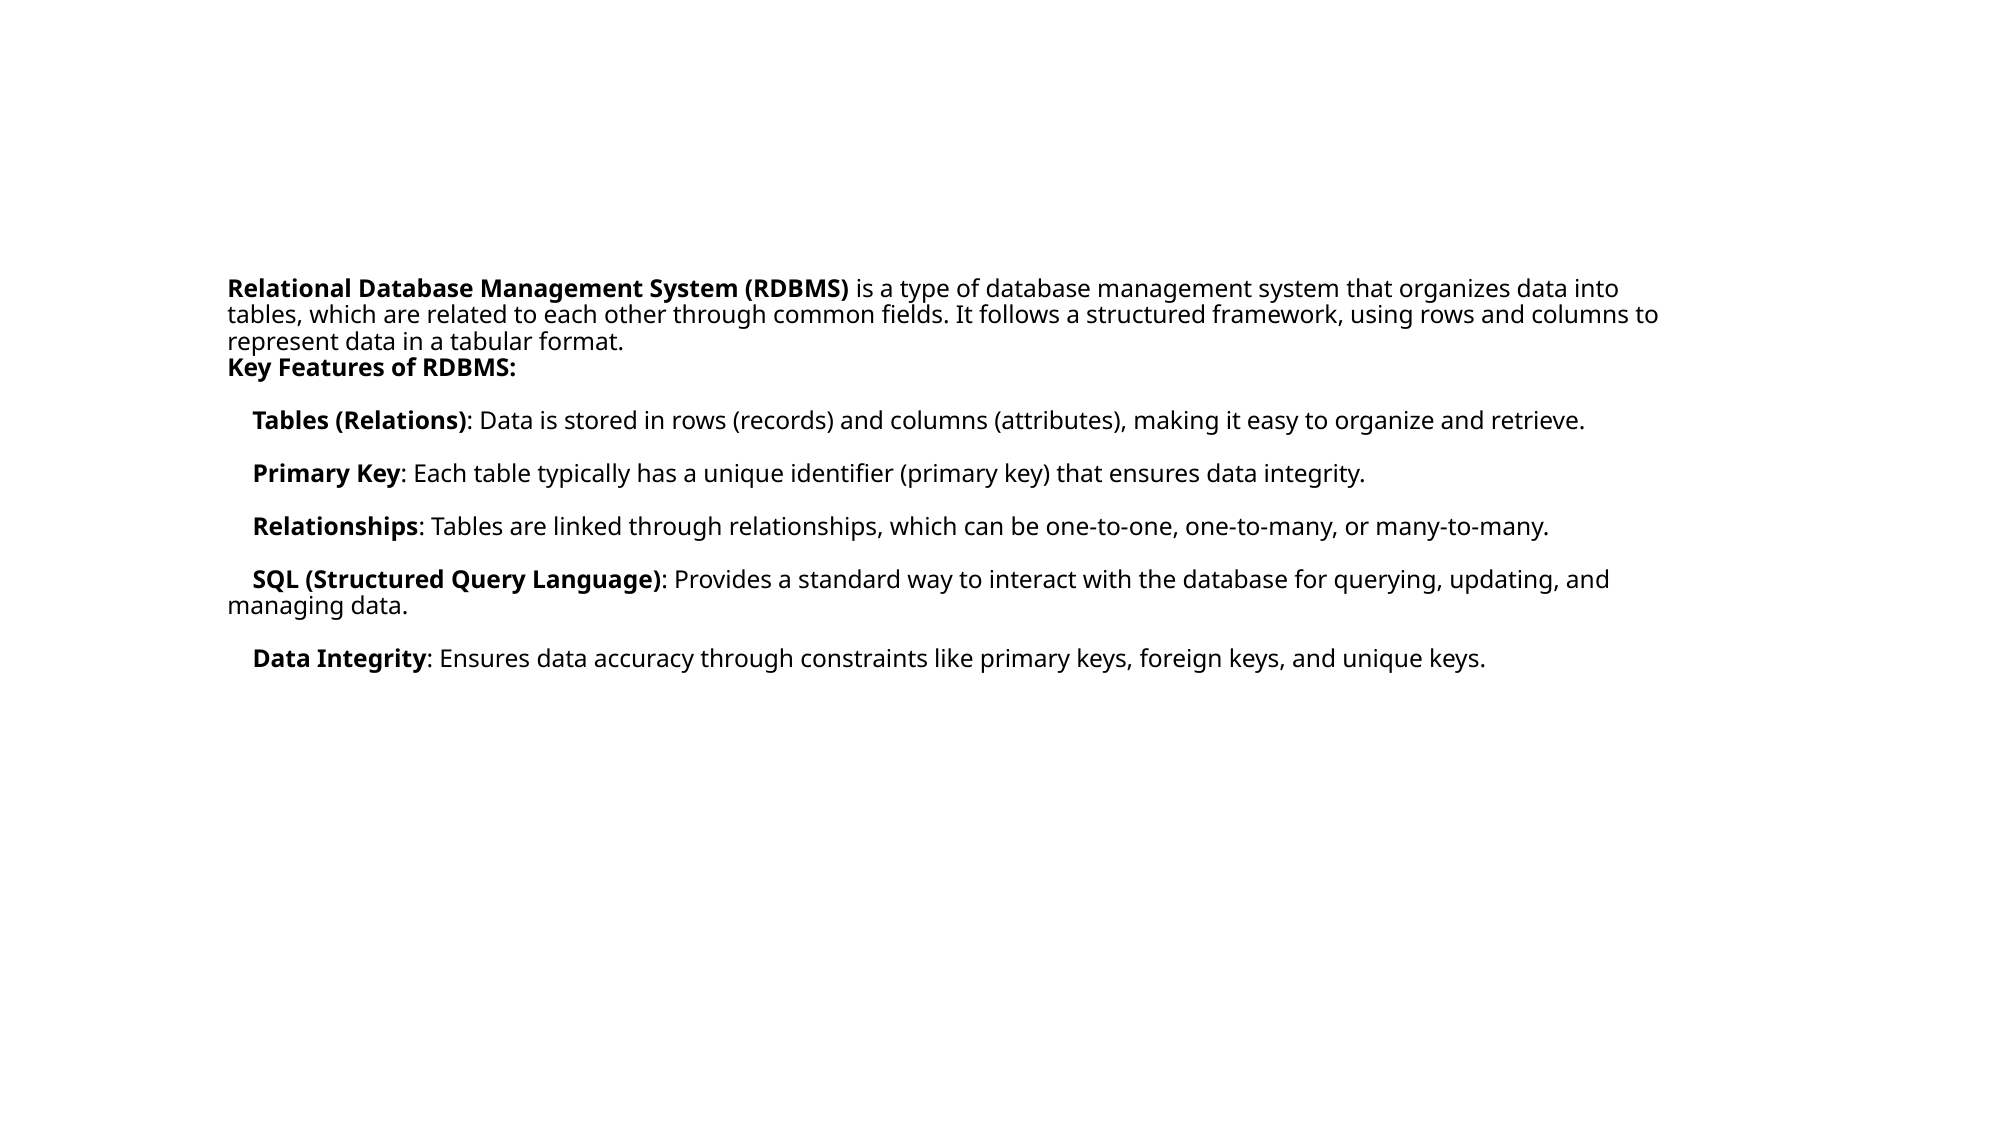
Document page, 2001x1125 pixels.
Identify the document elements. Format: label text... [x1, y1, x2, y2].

title Relational Database Management System (RDBMS) is a type of database management system that organizes data into tables, which are related to each other through common fields. It follows a structured framework, using rows and columns to represent data in a tabular format. Key Features of RDBMS: Tables (Relations): Data is stored in rows (records) and columns (attributes), making it easy to organize and retrieve. Primary Key: Each table typically has a unique identifier (primary key) that ensures data integrity. Relationships: Tables are linked through relationships, which can be one-to-one, one-to-many, or many-to-many. SQL (Structured Query Language): Provides a standard way to interact with the database for querying, updating, and managing data. Data Integrity: Ensures data accuracy through constraints like primary keys, foreign keys, and unique keys. [212, 266, 1713, 681]
